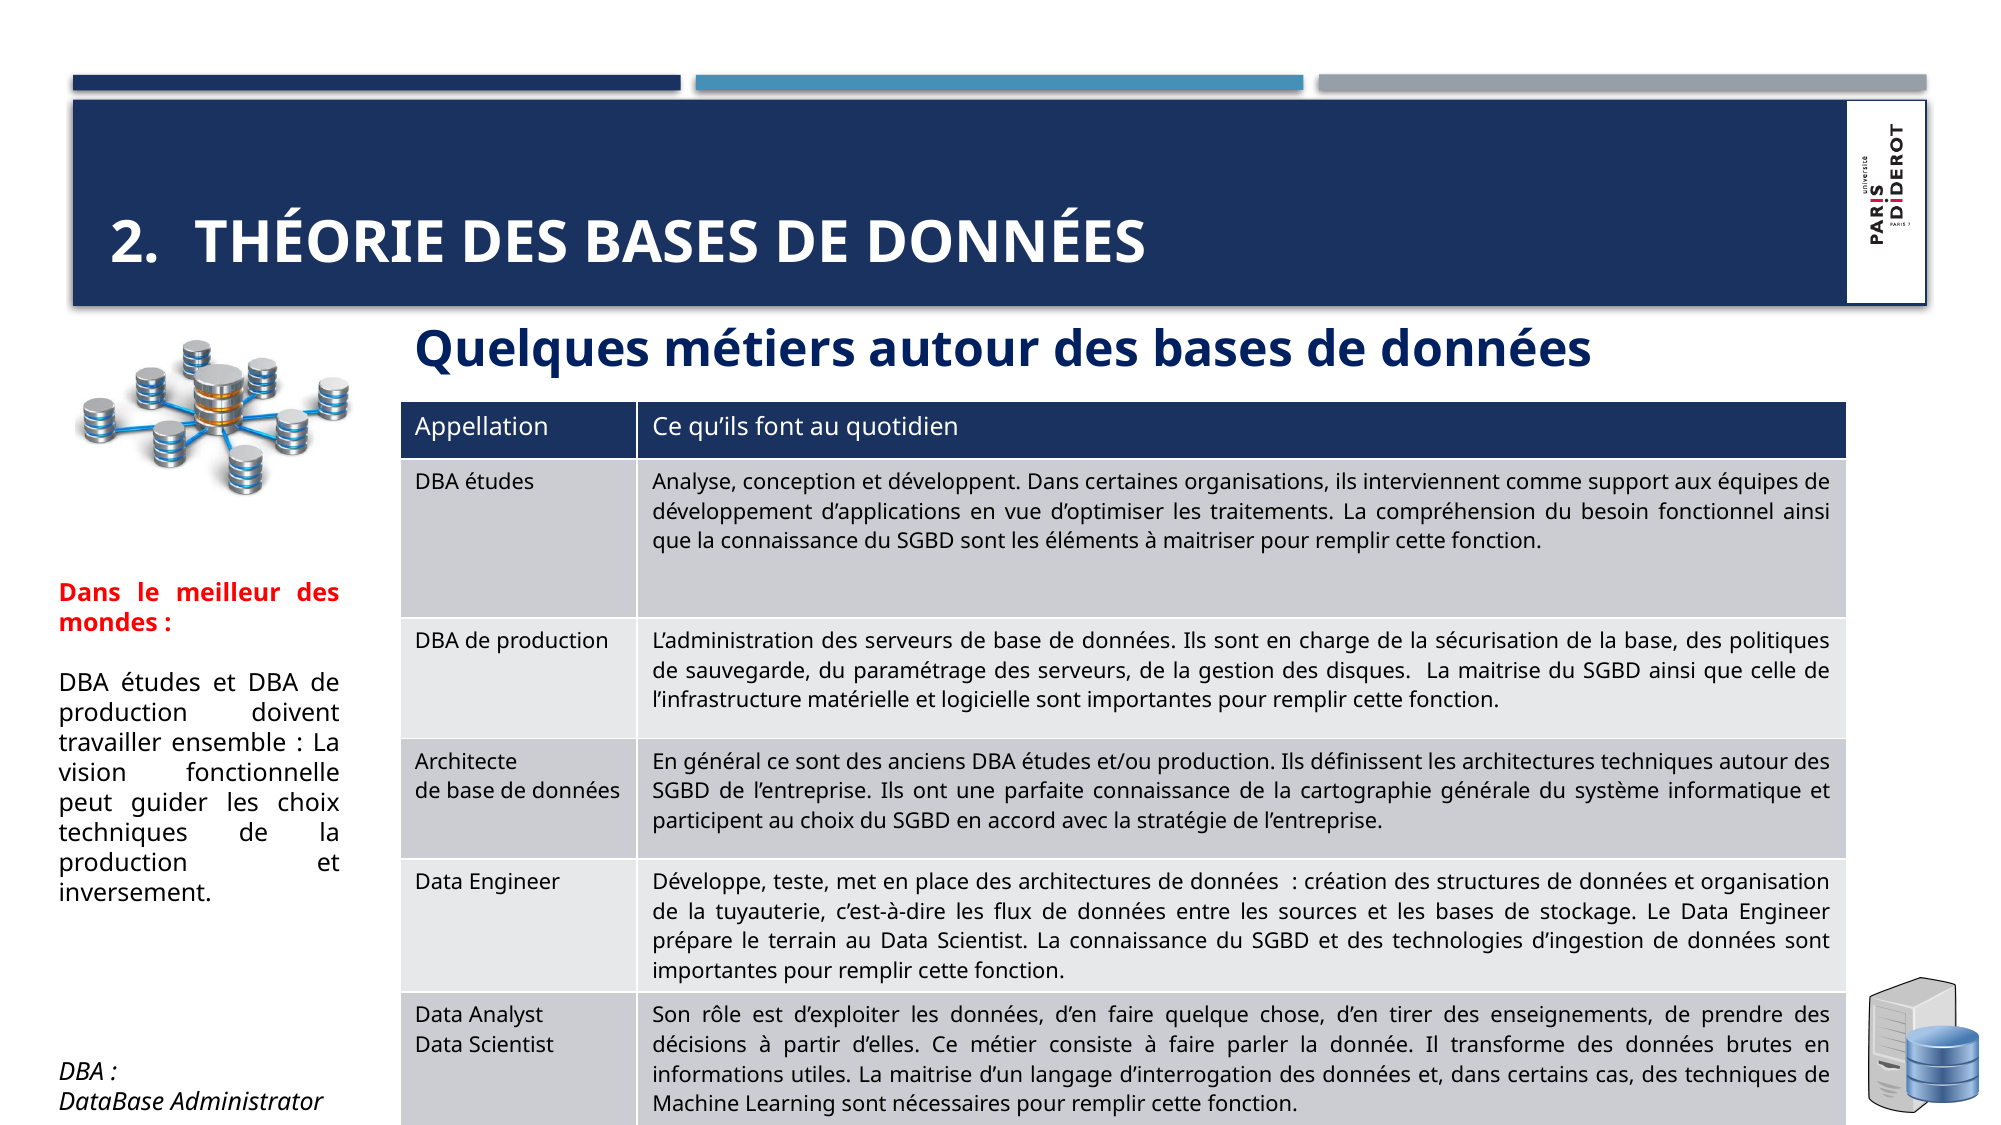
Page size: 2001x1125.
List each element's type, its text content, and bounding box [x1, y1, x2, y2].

table_cell DBA études [401, 460, 636, 617]
table_cell L’administration des serveurs de base de données. Ils sont en charge de la sécurisation de la base, des politiques de sauvegarde, du paramétrage des serveurs, de la gestion des disques. La maitrise du SGBD ainsi que celle de l’infrastructure matérielle et logicielle sont importantes pour remplir cette fonction. [638, 619, 1846, 738]
table_cell Analyse, conception et développent. Dans certaines organisations, ils interviennent comme support aux équipes de développement d’applications en vue d’optimiser les traitements. La compréhension du besoin fonctionnel ainsi que la connaissance du SGBD sont les éléments à maitriser pour remplir cette fonction. [638, 460, 1846, 617]
table_cell Développe, teste, met en place des architectures de données : création des structures de données et organisation de la tuyauterie, c’est-à-dire les flux de données entre les sources et les bases de stockage. Le Data Engineer prépare le terrain au Data Scientist. La connaissance du SGBD et des technologies d’ingestion de données sont importantes pour remplir cette fonction. [638, 860, 1846, 991]
table_header Appellation [401, 402, 636, 458]
table_cell Data Engineer [401, 860, 636, 991]
table_cell Data Analyst Data Scientist [401, 993, 636, 1125]
picture [1868, 976, 1980, 1114]
table_cell En général ce sont des anciens DBA études et/ou production. Ils définissent les architectures techniques autour des SGBD de l’entreprise. Ils ont une parfaite connaissance de la cartographie générale du système informatique et participent au choix du SGBD en accord avec la stratégie de l’entreprise. [638, 739, 1846, 858]
text_box Dans le meilleur des mondes : DBA études et DBA de production doivent travailler ensemble : La vision fonctionnelle peut guider les choix techniques de la production et inversement. DBA : DataBase Administrator [43, 509, 355, 1123]
title Théorie des bases de données [95, 119, 1841, 282]
picture [1846, 101, 1925, 304]
table_cell DBA de production [401, 619, 636, 738]
text_box Quelques métiers autour des bases de données [399, 309, 1791, 387]
table_cell Architecte de base de données [401, 739, 636, 858]
table_header Ce qu’ils font au quotidien [638, 402, 1846, 458]
table_cell Son rôle est d’exploiter les données, d’en faire quelque chose, d’en tirer des enseignements, de prendre des décisions à partir d’elles. Ce métier consiste à faire parler la donnée. Il transforme des données brutes en informations utiles. La maitrise d’un langage d’interrogation des données et, dans certains cas, des techniques de Machine Learning sont nécessaires pour remplir cette fonction. [638, 993, 1846, 1125]
picture [75, 329, 356, 500]
